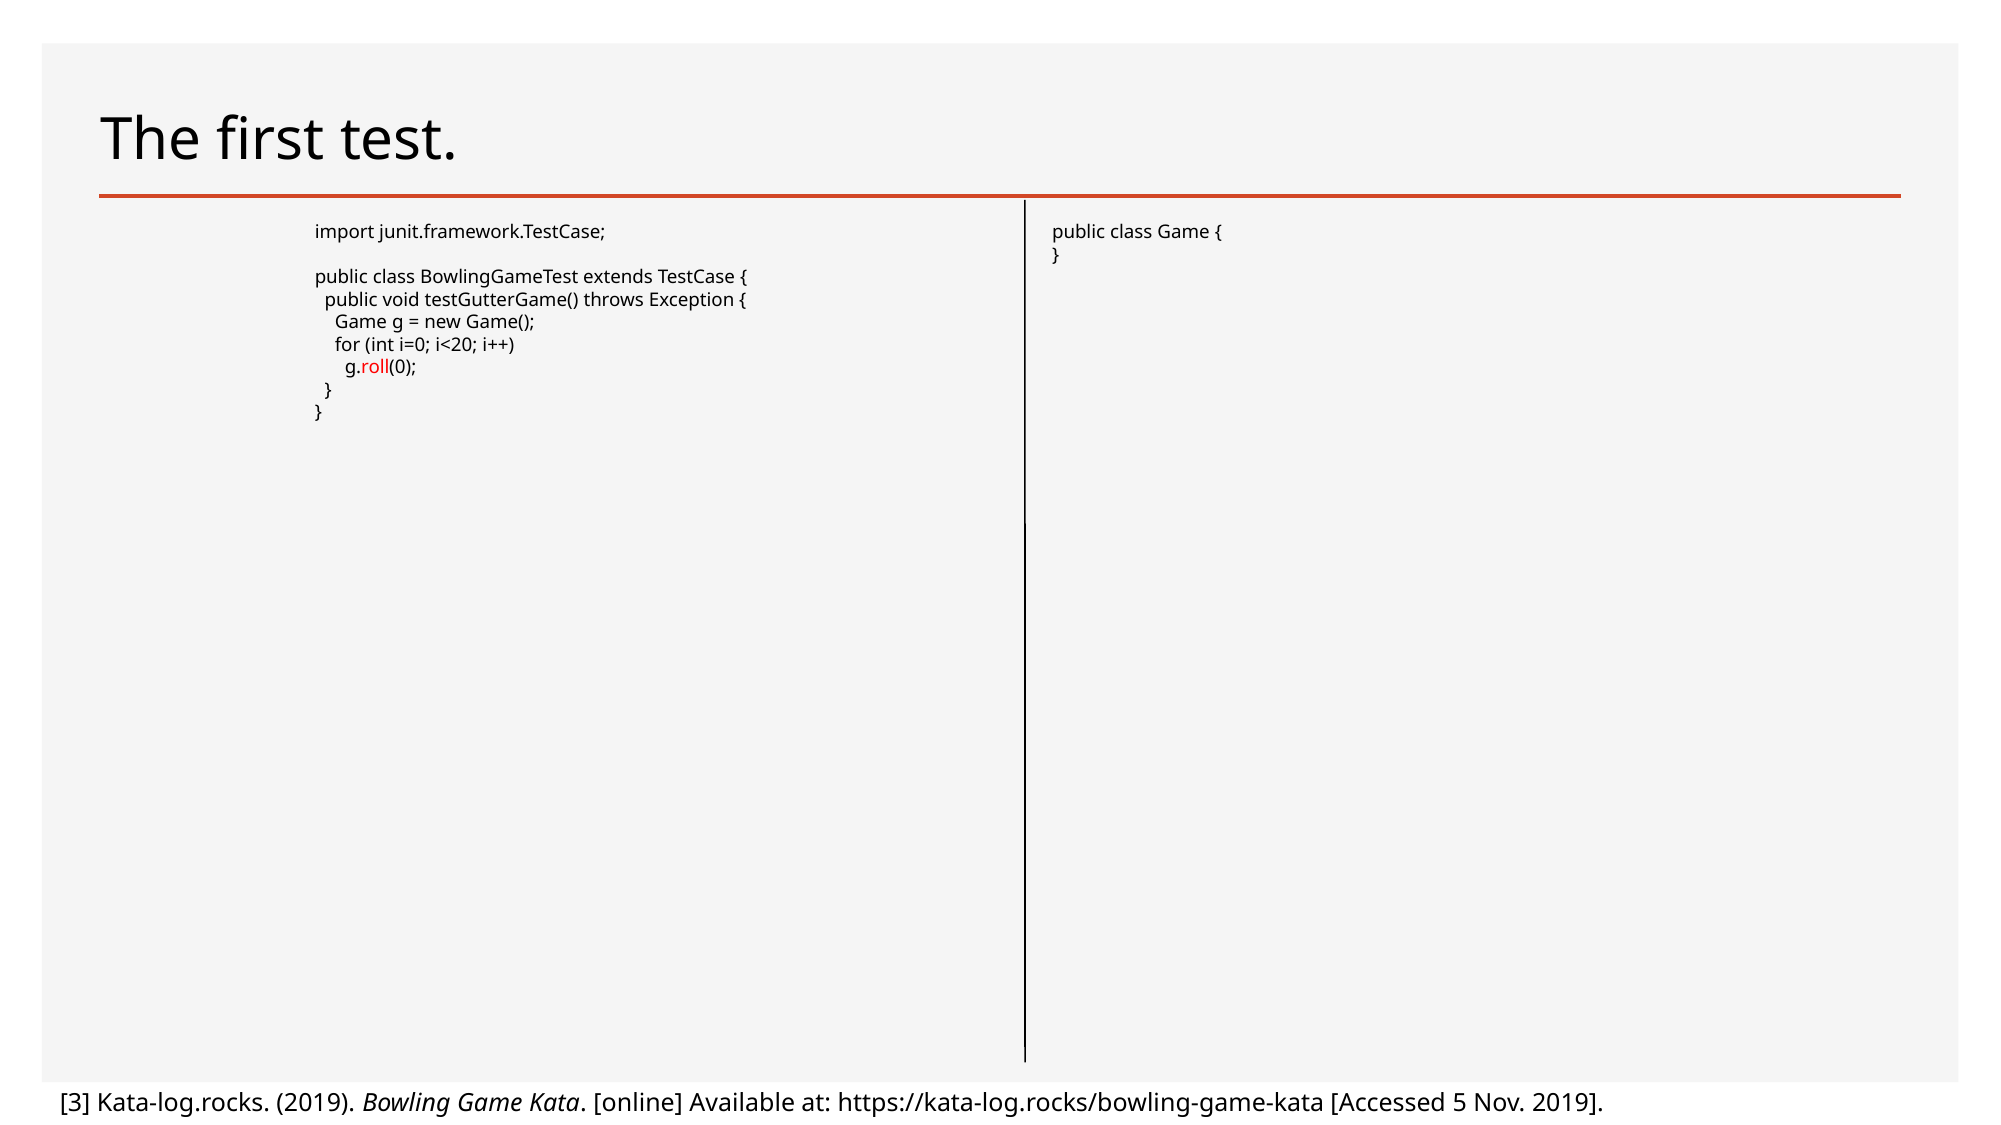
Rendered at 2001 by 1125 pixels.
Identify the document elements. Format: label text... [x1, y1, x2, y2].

text_box import junit.framework.TestCase; public class BowlingGameTest extends TestCase { public void testGutterGame() throws Exception { Game g = new Game(); for (int i=0; i<20; i++) g.roll(0); } } [299, 212, 963, 430]
title The first test. [85, 73, 1214, 179]
text_box public class Game { } [1037, 212, 1700, 273]
text_box [3] Kata-log.rocks. (2019). Bowling Game Kata. [online] Available at: https://kata-log.rocks/bowling-game-kata [Accessed 5 Nov. 2019]. [45, 1079, 1951, 1125]
